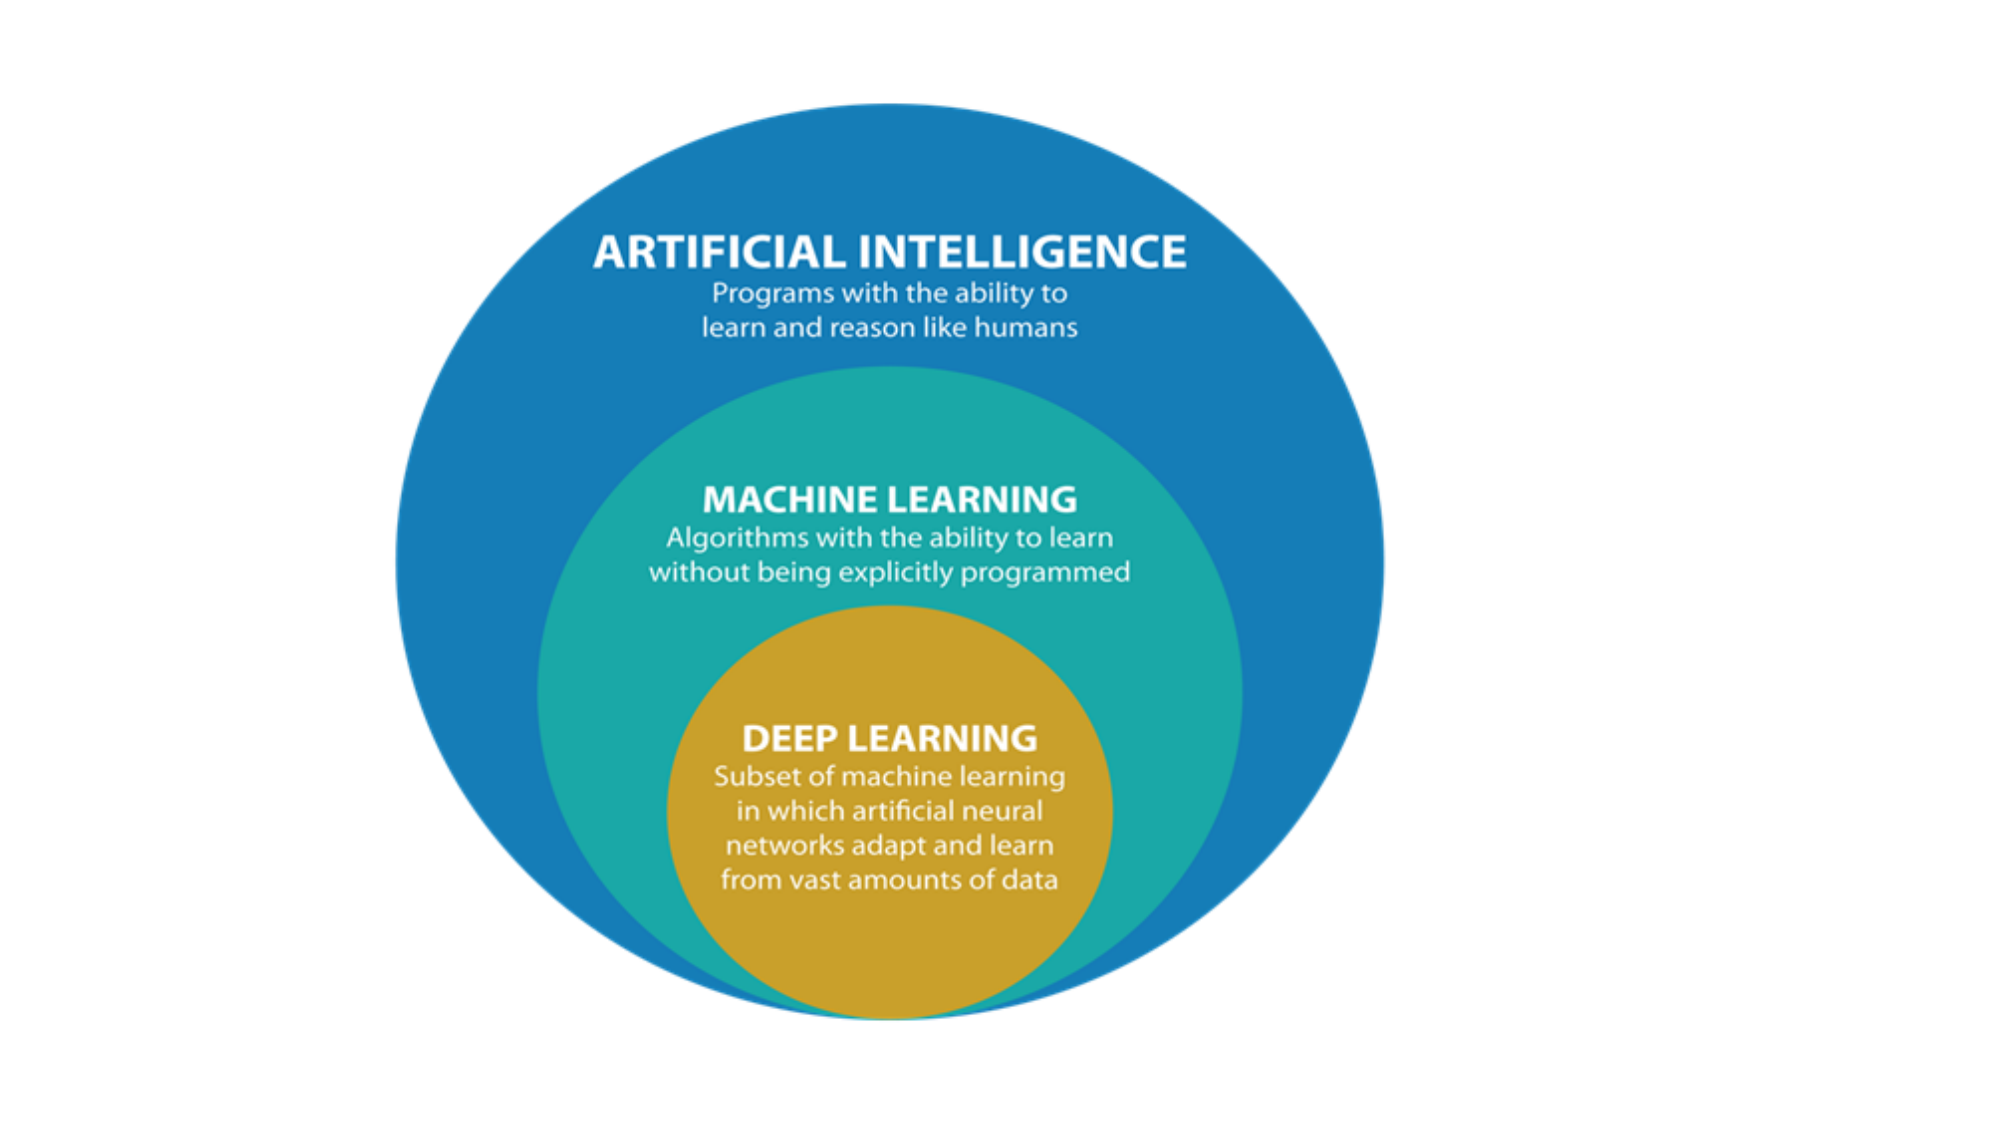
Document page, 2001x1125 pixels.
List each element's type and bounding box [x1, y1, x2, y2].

picture [378, 102, 1404, 1023]
